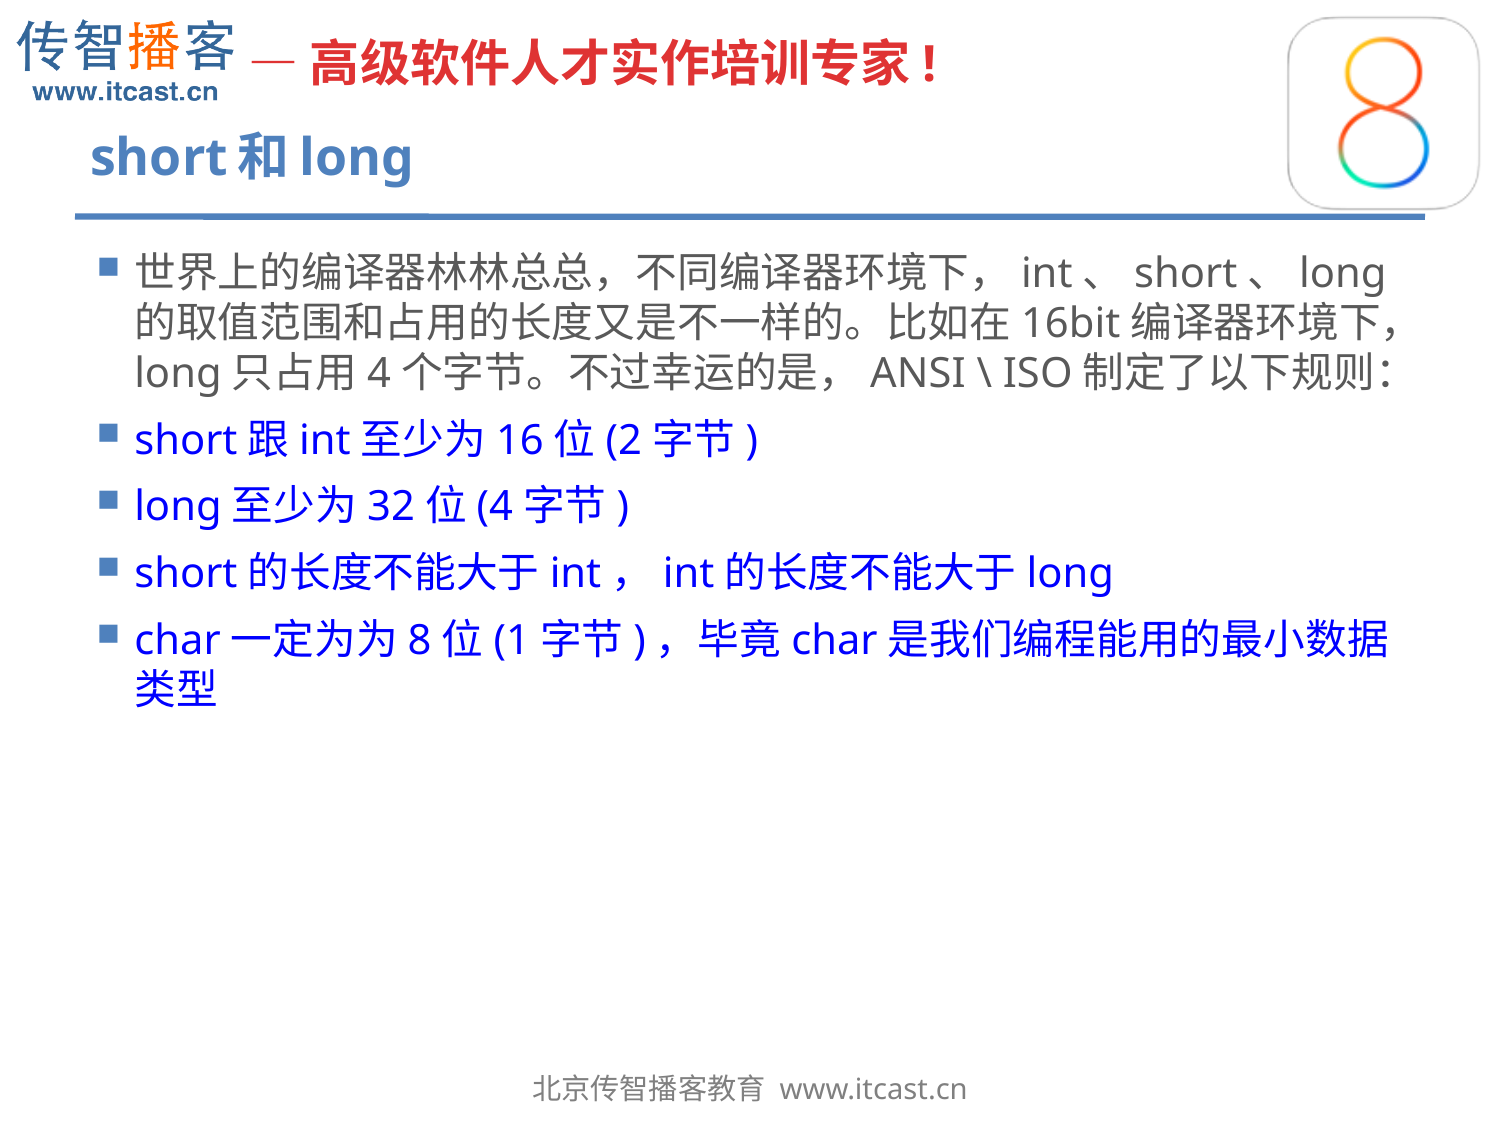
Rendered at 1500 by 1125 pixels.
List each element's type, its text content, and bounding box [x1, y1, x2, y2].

picture [16, 19, 234, 101]
picture [1270, 0, 1497, 227]
title short和long [75, 116, 1425, 194]
list 世界上的编译器林林总总，不同编译器环境下，int、short、long的取值范围和占用的长度又是不一样的。比如在16bit编译器环境下，long只占用4个字节。不过幸运的是，ANSI \ ISO制定了以下规则： short跟int至少为16位(2字节) long至少为32位(4字节) short的长度不能大于int，int的长度不能大于long char一定为为8位(1字节)，毕竟char是我们编程能用的最小数据类型 [81, 237, 1416, 1005]
